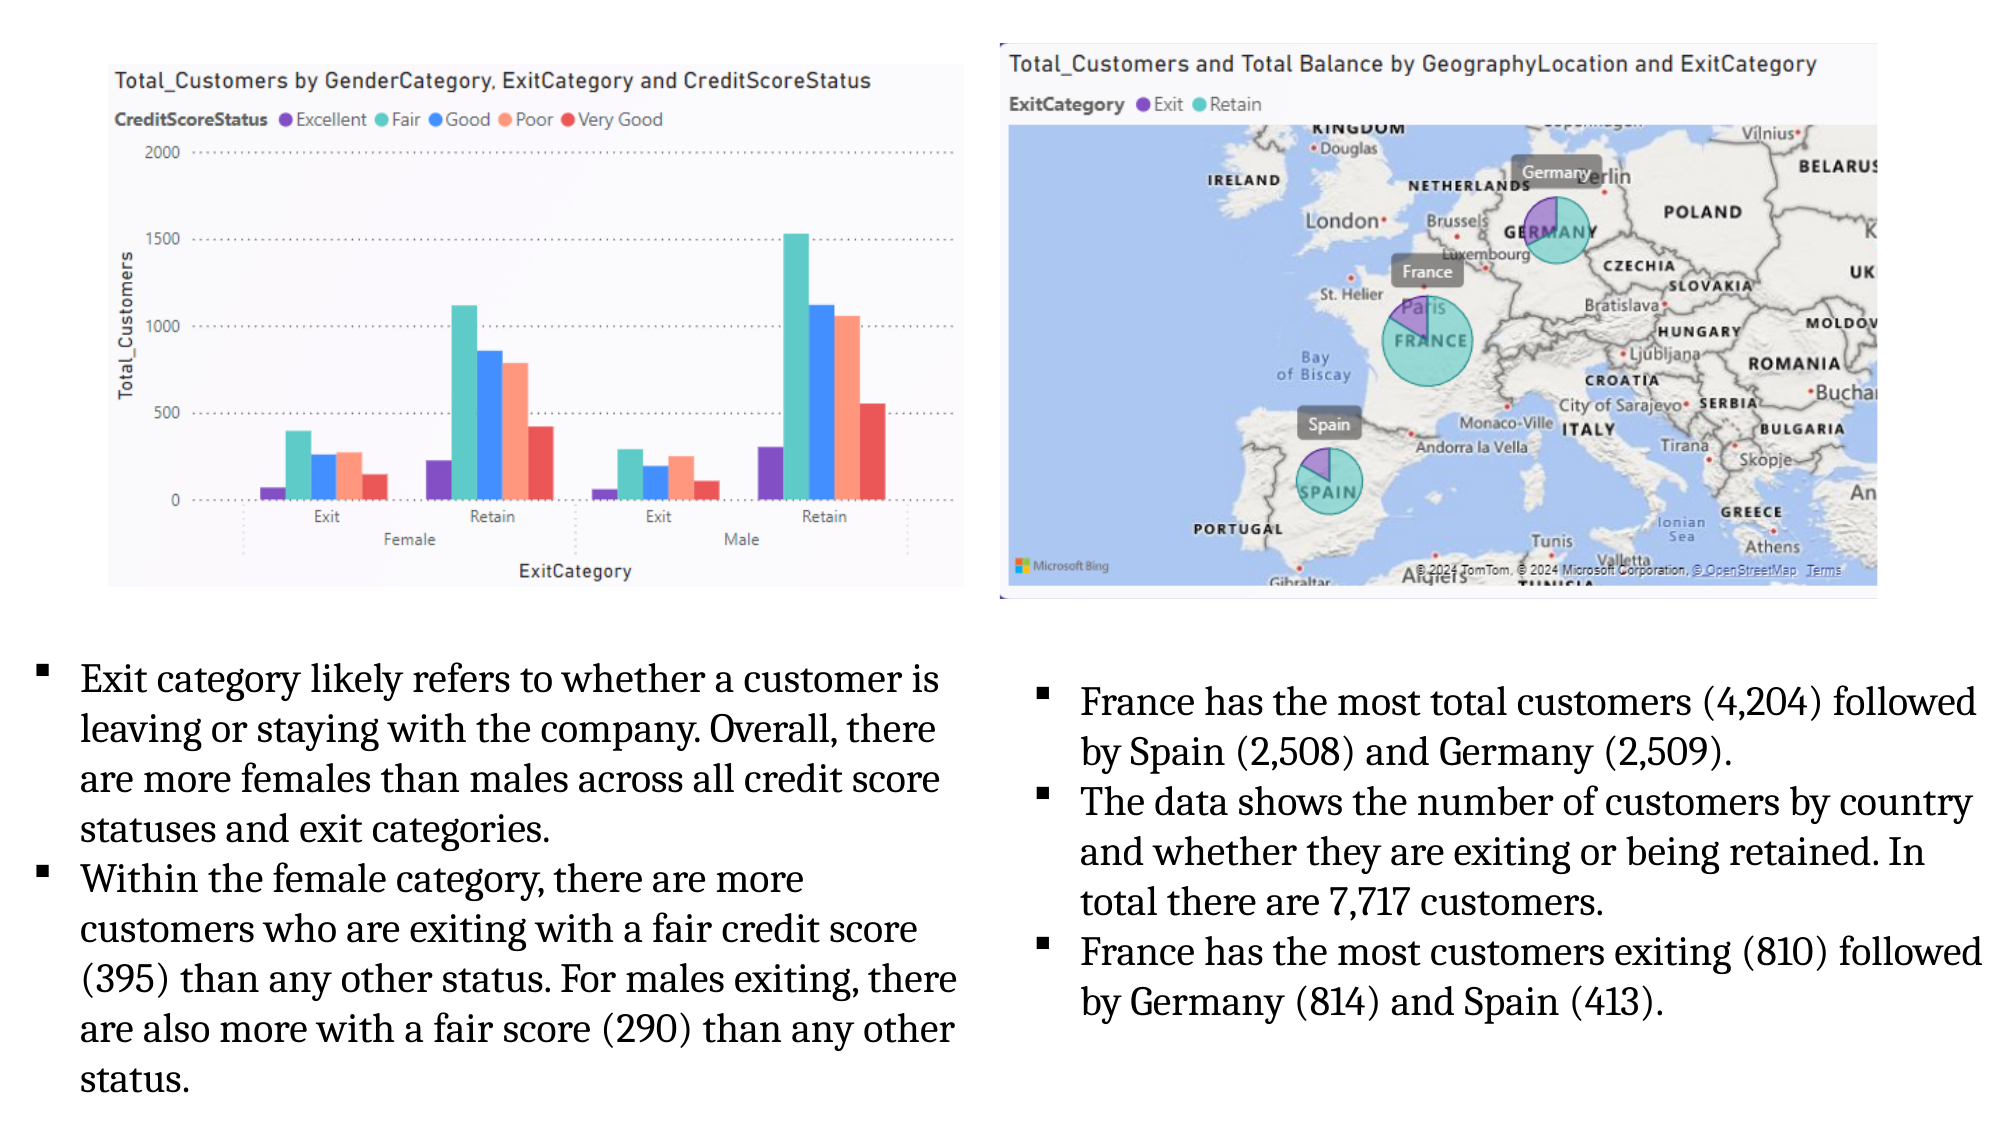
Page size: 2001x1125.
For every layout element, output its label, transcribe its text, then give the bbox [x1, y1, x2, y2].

picture [999, 43, 1878, 599]
text_box Exit category likely refers to whether a customer is leaving or staying with the company. Overall, there are more females than males across all credit score statuses and exit categories. Within the female category, there are more customers who are exiting with a fair credit score (395) than any other status. For males exiting, there are also more with a fair score (290) than any other status. [18, 643, 1000, 1109]
picture [108, 64, 964, 587]
text_box France has the most total customers (4,204) followed by Spain (2,508) and Germany (2,509). The data shows the number of customers by country and whether they are exiting or being retained. In total there are 7,717 customers. France has the most customers exiting (810) followed by Germany (814) and Spain (413). [1018, 666, 2000, 1032]
